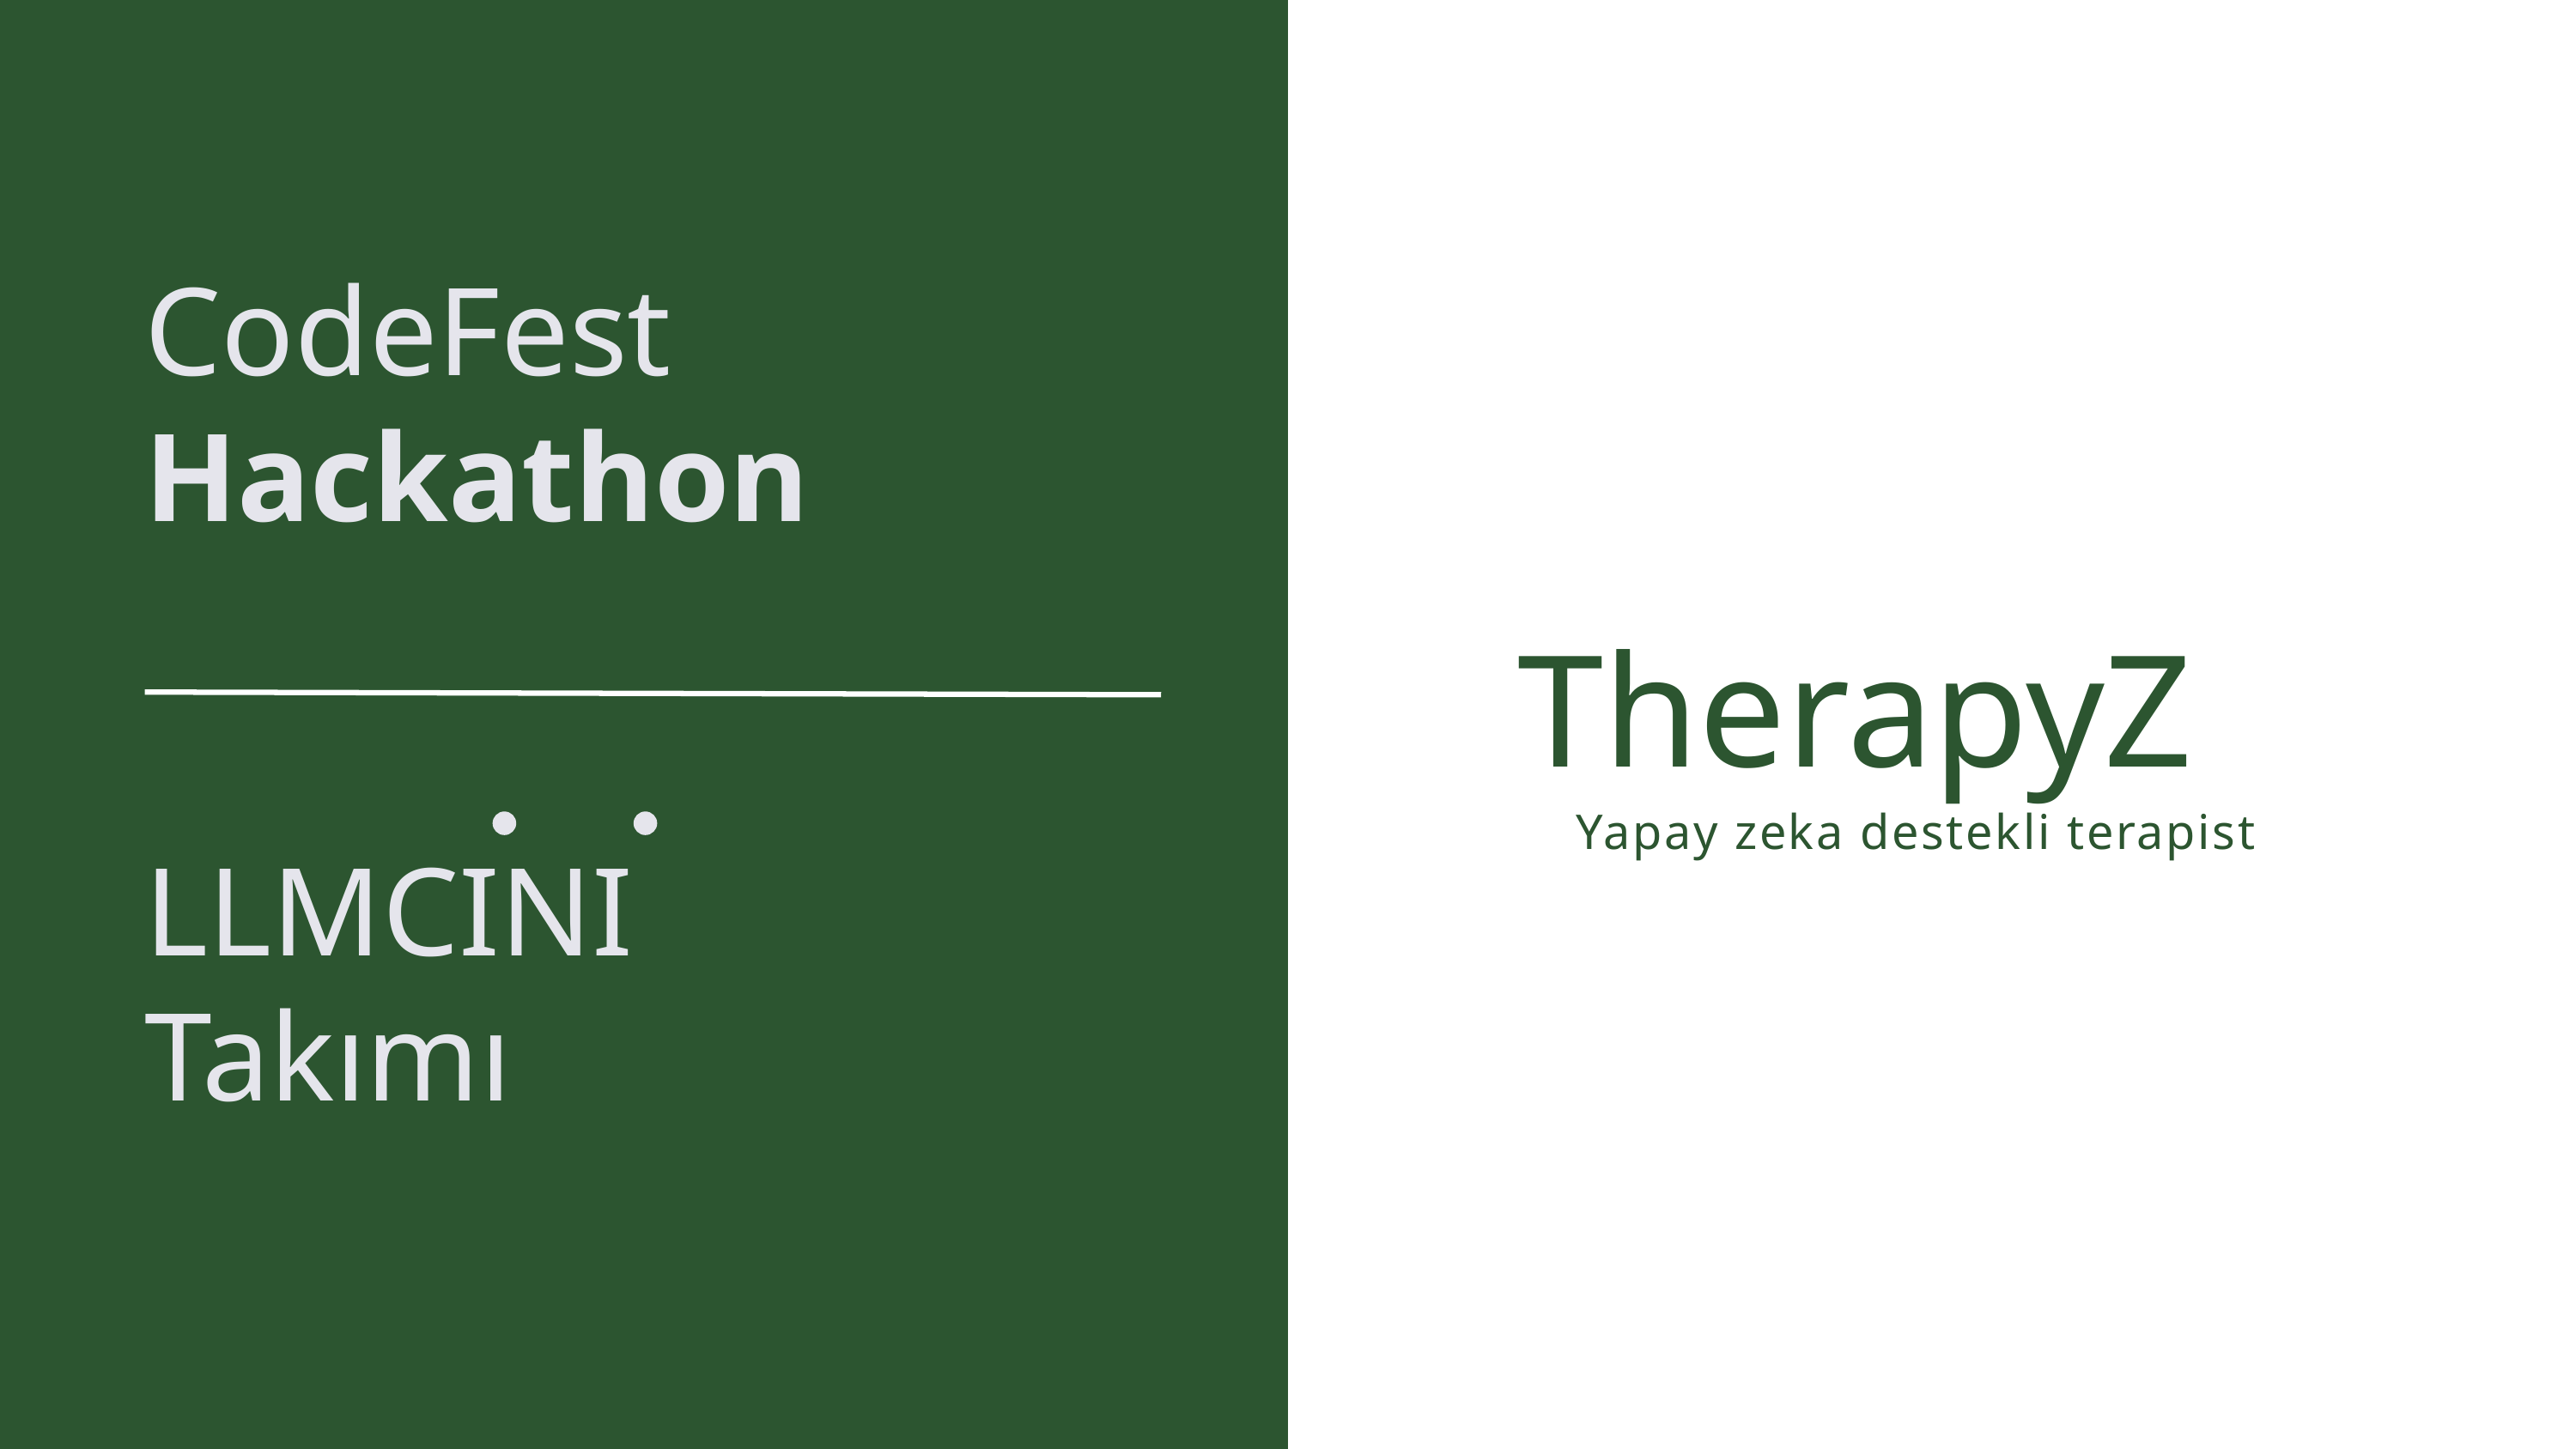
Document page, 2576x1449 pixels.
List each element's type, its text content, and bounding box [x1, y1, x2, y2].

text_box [0, 0, 1289, 1449]
text_box Yapay zeka destekli terapist [1517, 803, 2316, 859]
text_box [492, 811, 517, 836]
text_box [633, 811, 658, 836]
text_box TherapyZ [1517, 621, 2316, 798]
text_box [144, 837, 865, 1130]
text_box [144, 257, 865, 549]
